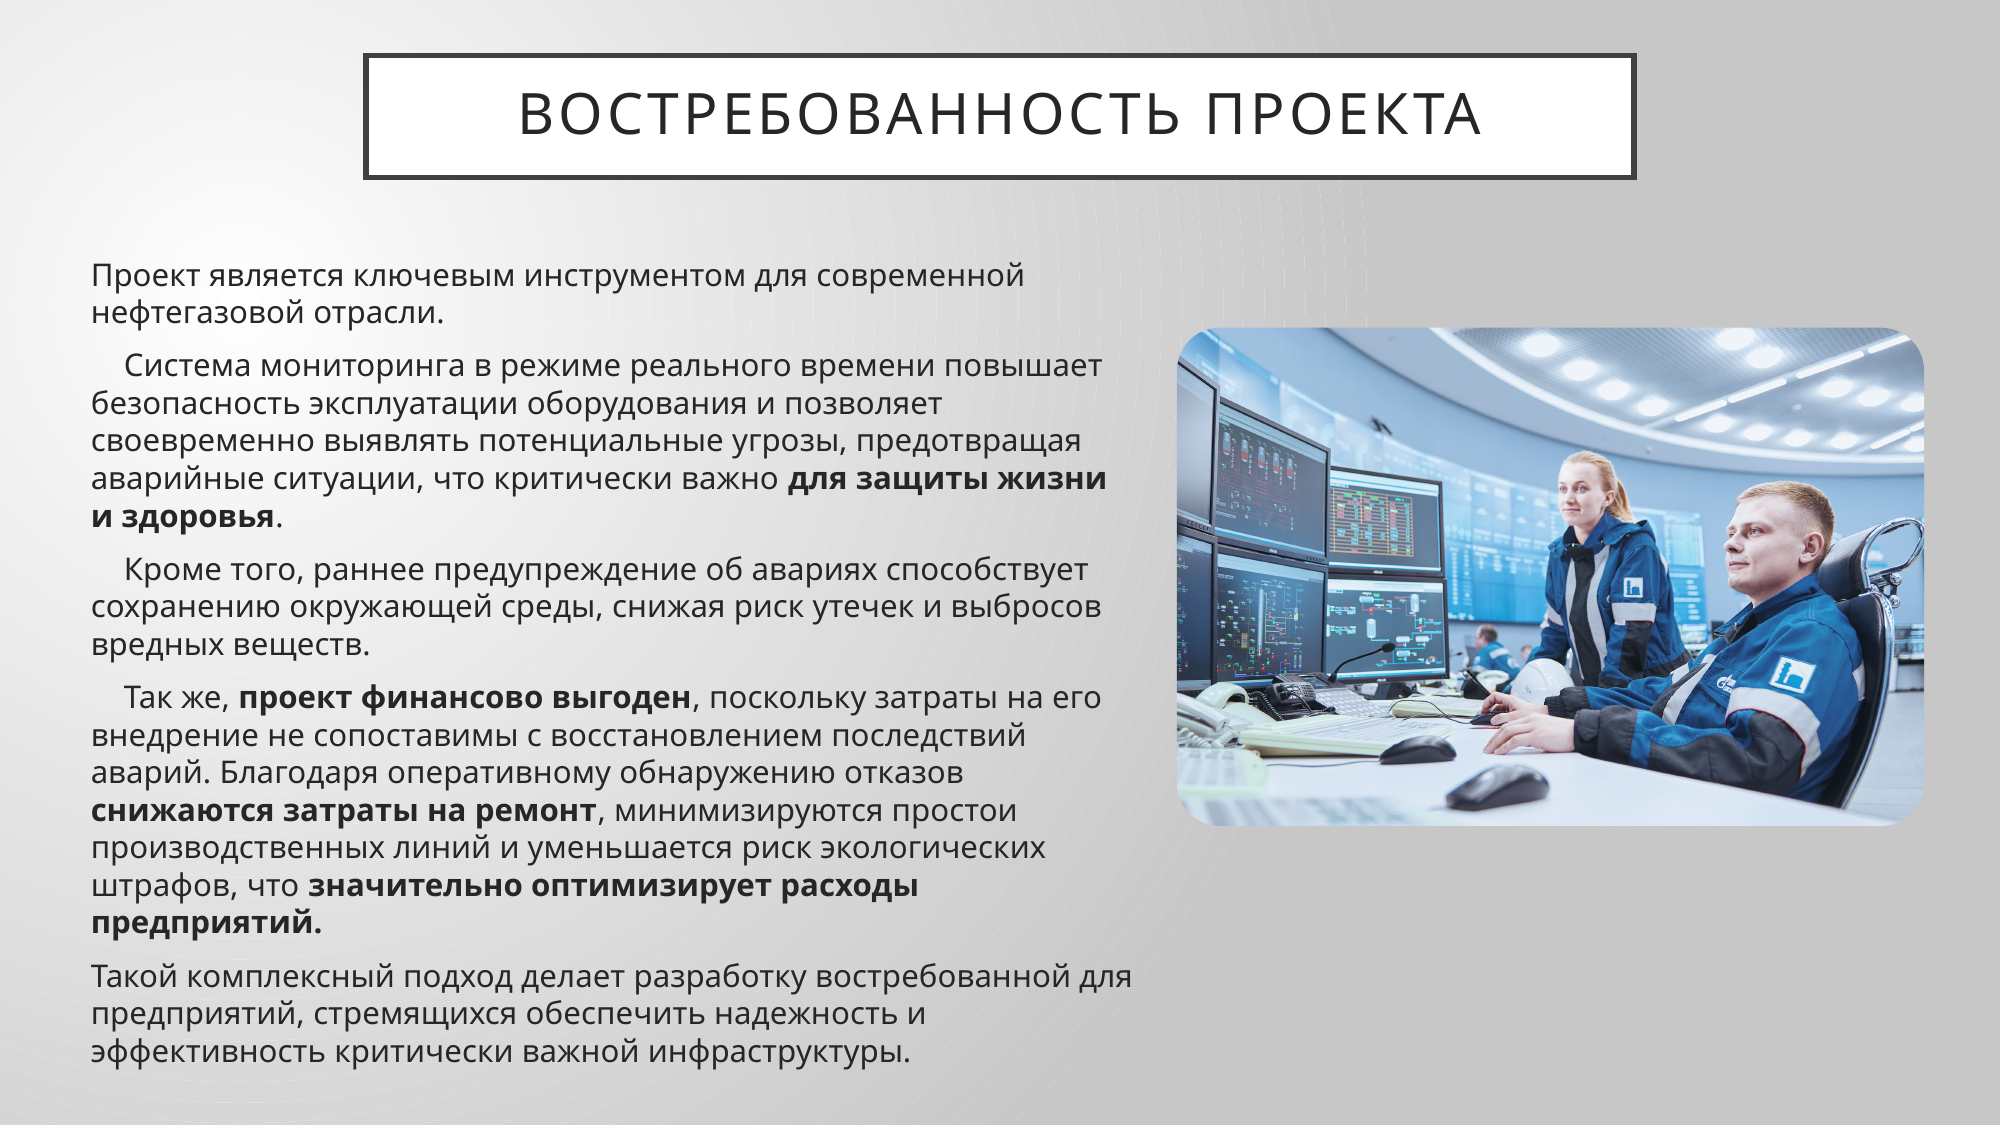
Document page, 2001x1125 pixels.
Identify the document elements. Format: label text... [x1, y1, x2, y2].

list Проект является ключевым инструментом для современной нефтегазовой отрасли. Система мониторинга в режиме реального времени повышает безопасность эксплуатации оборудования и позволяет своевременно выявлять потенциальные угрозы, предотвращая аварийные ситуации, что критически важно для защиты жизни и здоровья. Кроме того, раннее предупреждение об авариях способствует сохранению окружающей среды, снижая риск утечек и выбросов вредных веществ. Так же, проект финансово выгоден, поскольку затраты на его внедрение не сопоставимы с восстановлением последствий аварий. Благодаря оперативному обнаружению отказов снижаются затраты на ремонт, минимизируются простои производственных линий и уменьшается риск экологических штрафов, что значительно оптимизирует расходы предприятий. Такой комплексный подход делает разработку востребованной для предприятий, стремящихся обеспечить надежность и эффективность критически важной инфраструктуры. [75, 247, 1153, 1078]
picture [1176, 327, 1925, 826]
title Востребованность проекта [363, 53, 1637, 180]
